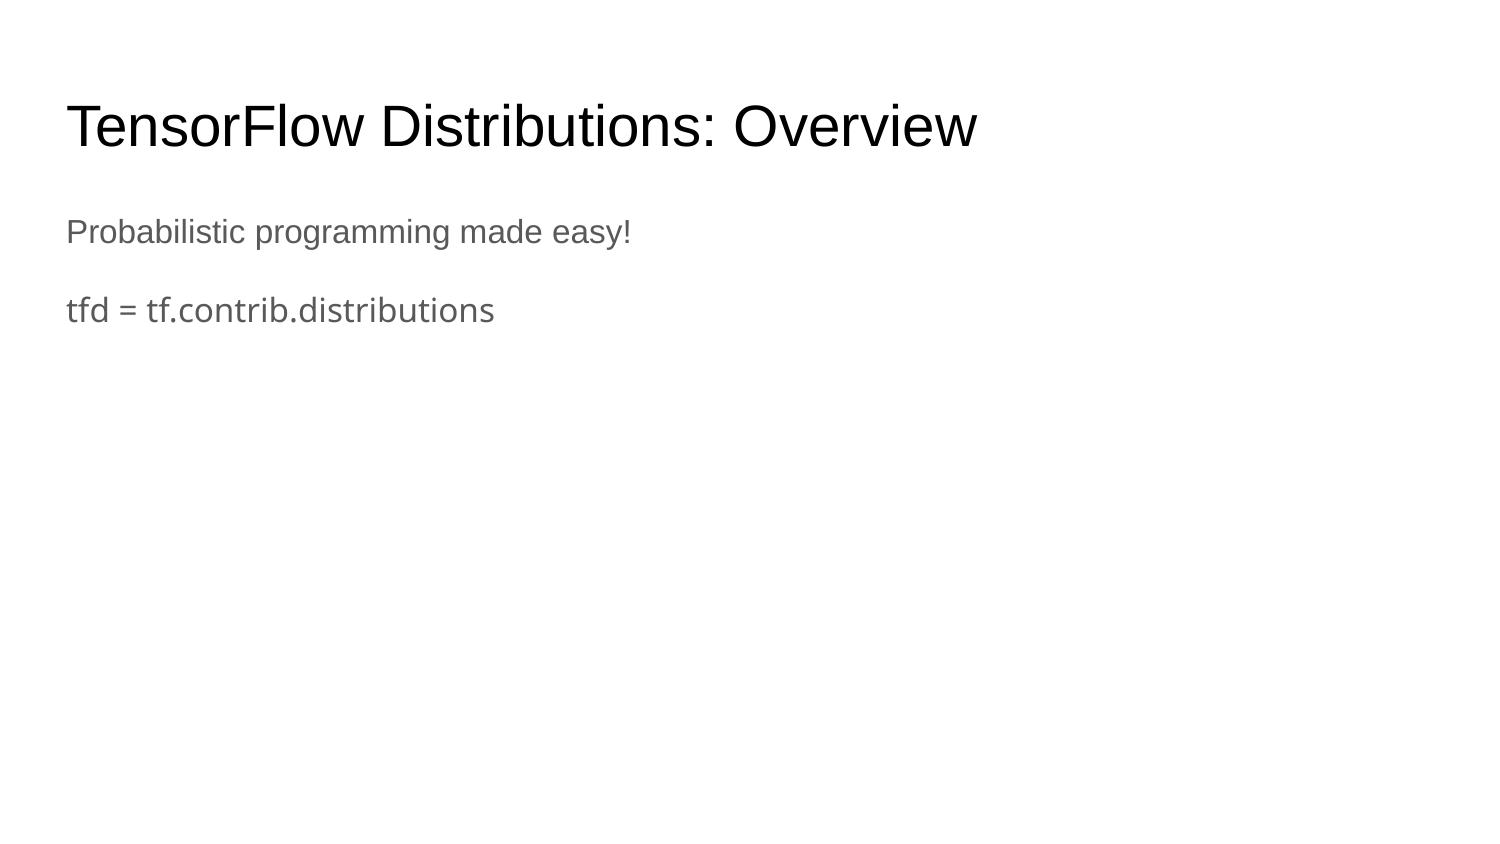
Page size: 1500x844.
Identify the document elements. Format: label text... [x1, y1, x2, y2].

title TensorFlow Distributions: Overview [51, 72, 1449, 167]
list Probabilistic programming made easy! tfd = tf.contrib.distributions [51, 189, 1449, 750]
